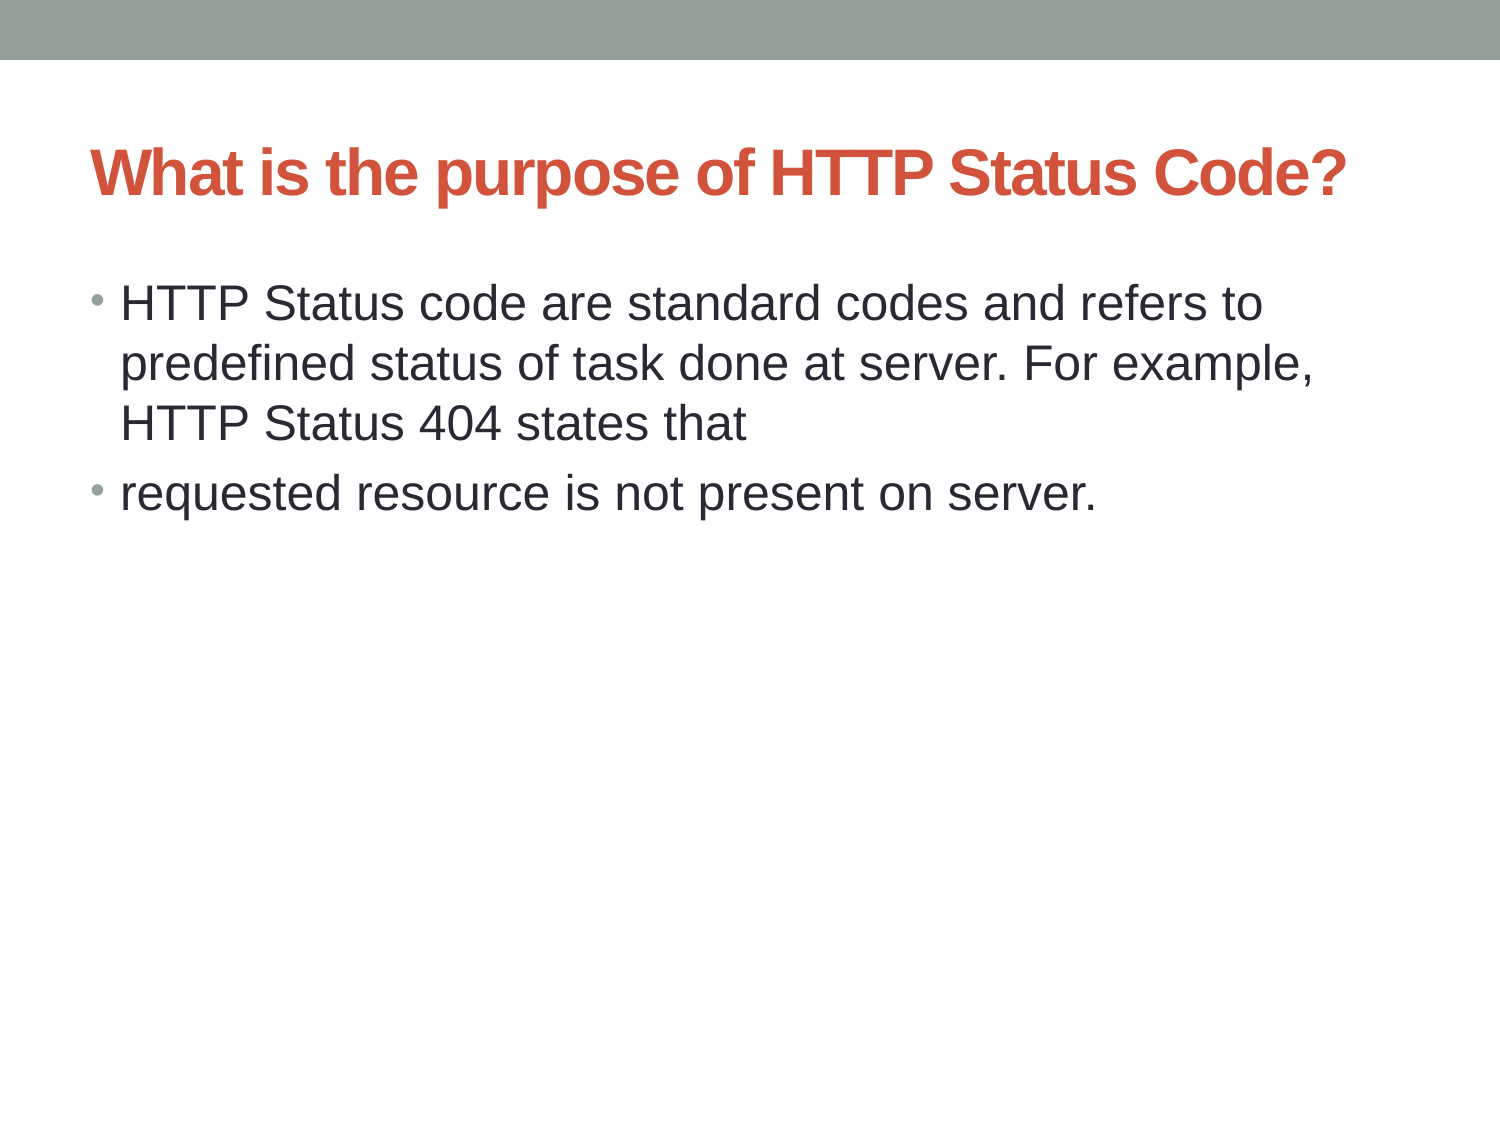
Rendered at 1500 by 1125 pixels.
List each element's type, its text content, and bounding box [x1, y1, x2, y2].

list HTTP Status code are standard codes and refers to predefined status of task done at server. For example, HTTP Status 404 states that requested resource is not present on server. [75, 262, 1425, 1063]
title What is the purpose of HTTP Status Code? [75, 87, 1425, 250]
